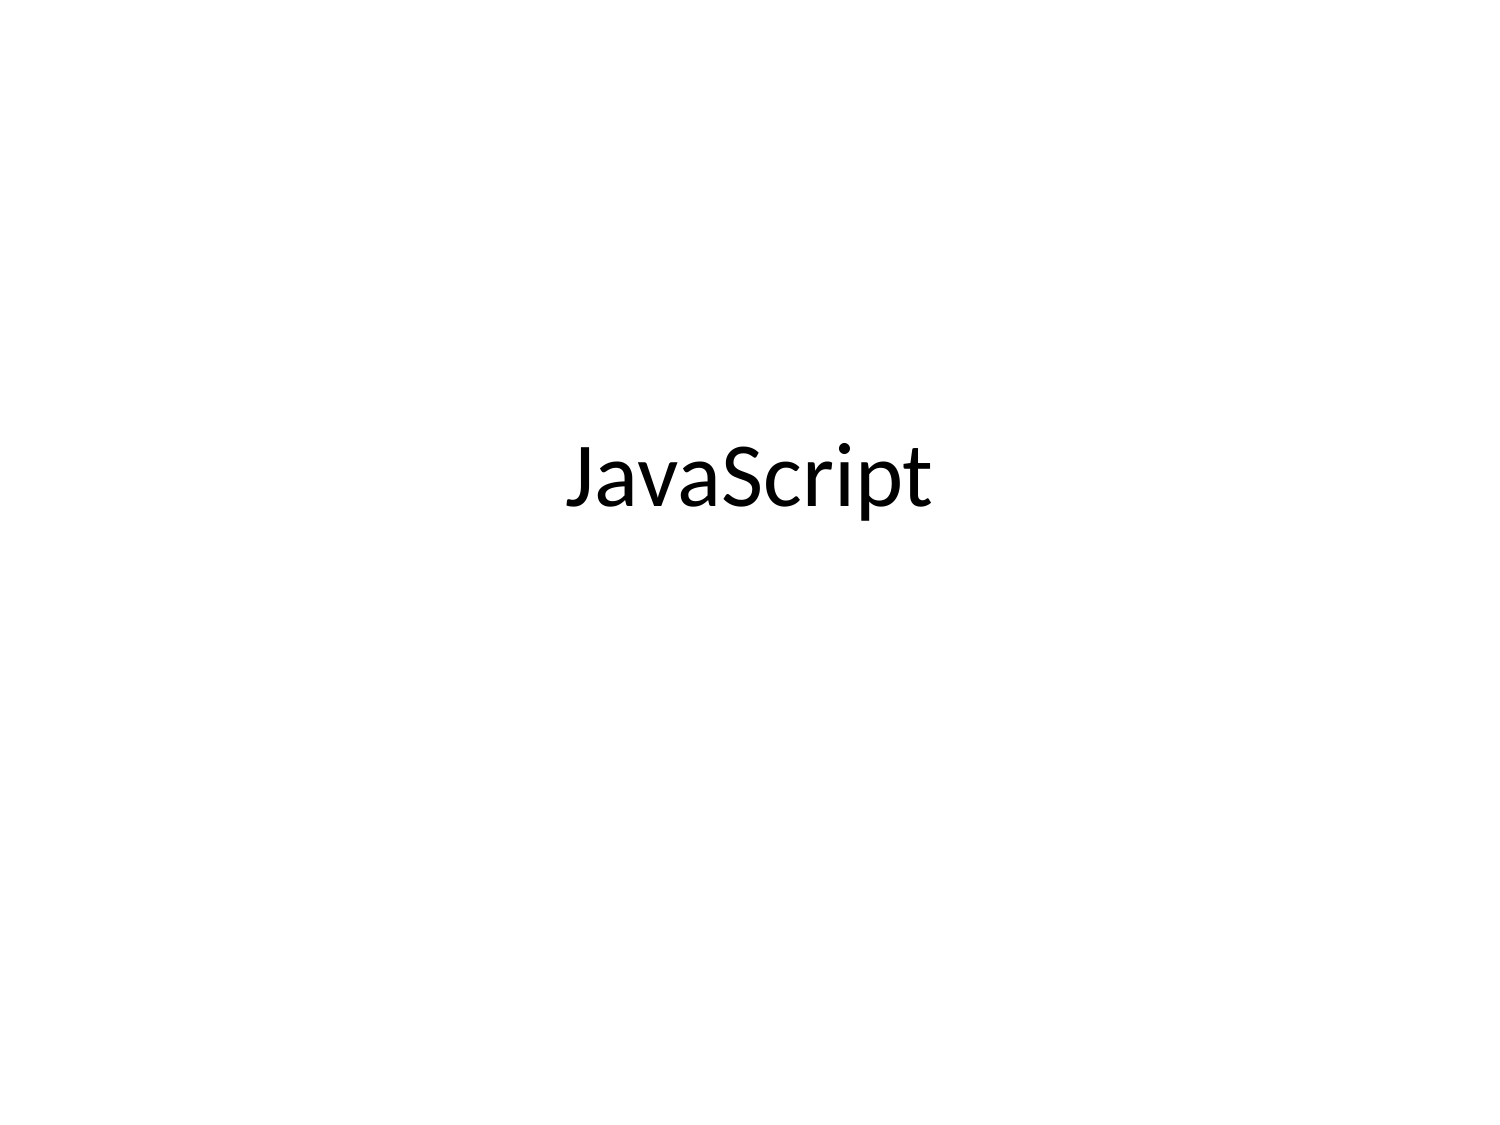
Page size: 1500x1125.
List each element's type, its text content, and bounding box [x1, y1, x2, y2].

title JavaScript [112, 349, 1388, 591]
